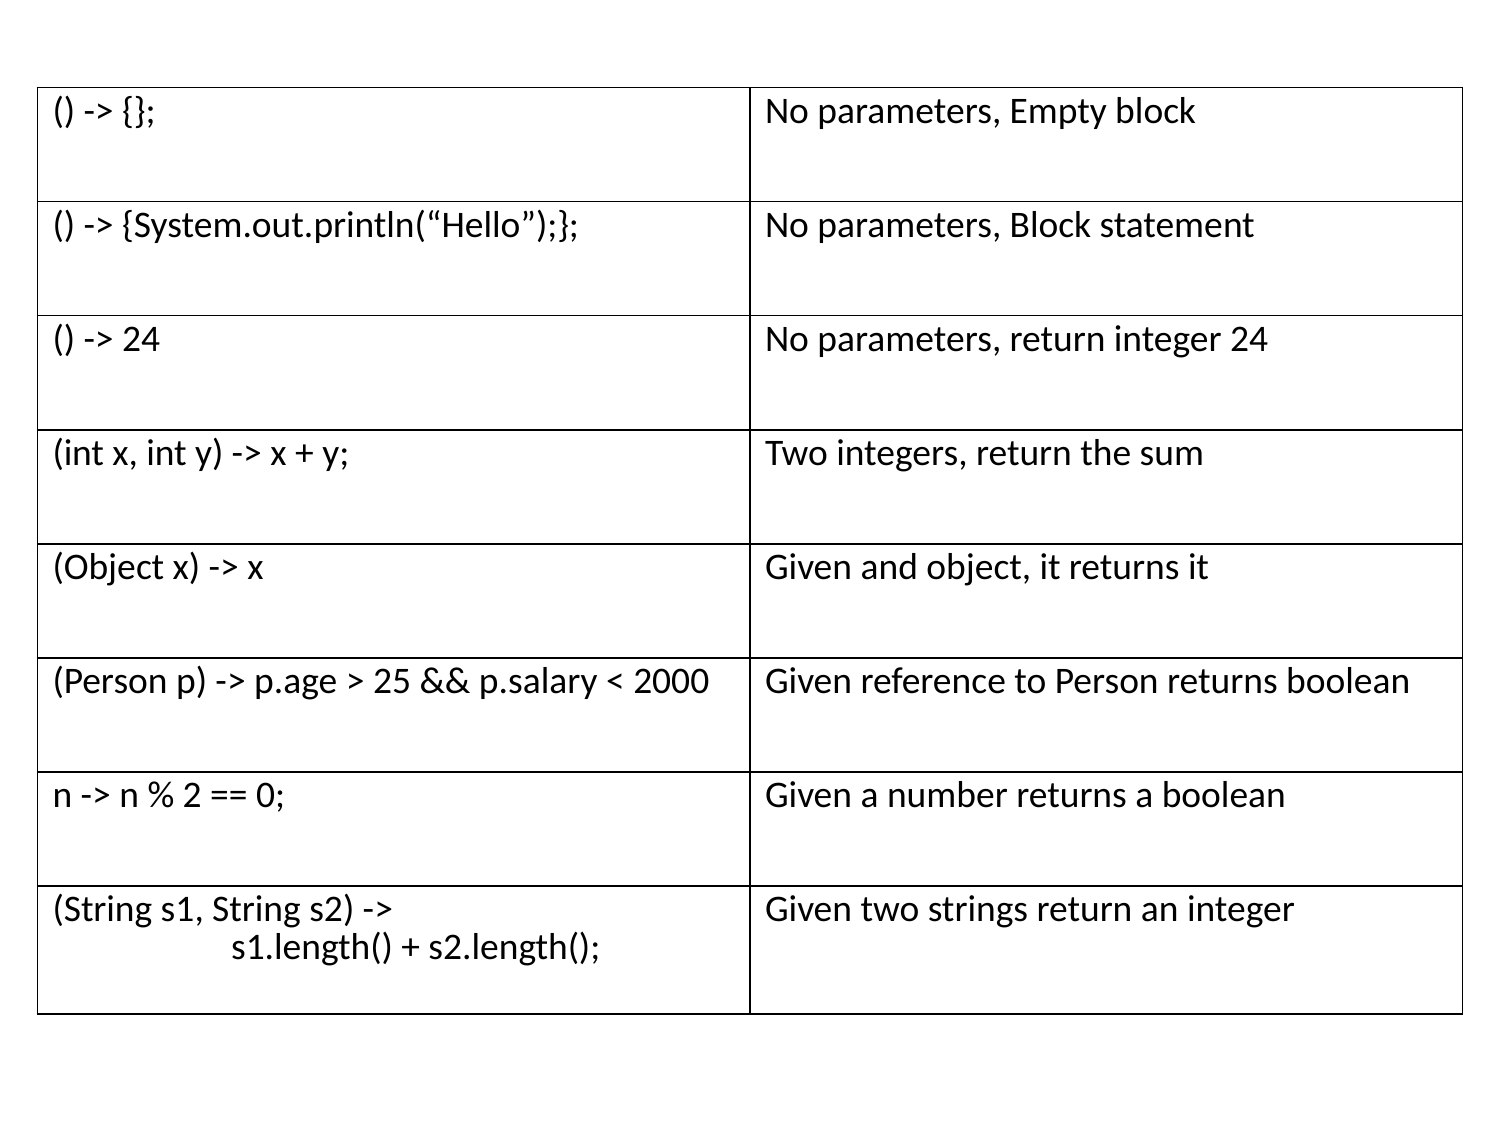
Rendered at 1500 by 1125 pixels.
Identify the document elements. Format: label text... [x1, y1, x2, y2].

table_cell () -> 24 [38, 316, 749, 429]
table_cell Given reference to Person returns boolean [751, 659, 1462, 771]
table_cell No parameters, return integer 24 [751, 316, 1462, 429]
table_cell (Object x) -> x [38, 545, 749, 657]
table_cell (int x, int y) -> x + y; [38, 431, 749, 543]
table_header No parameters, Empty block [751, 88, 1462, 201]
table_cell (String s1, String s2) -> s1.length() + s2.length(); [38, 887, 749, 1013]
table_header () -> {}; [38, 88, 749, 201]
table_cell Given and object, it returns it [751, 545, 1462, 657]
table_cell n -> n % 2 == 0; [38, 773, 749, 885]
table_cell No parameters, Block statement [751, 202, 1462, 315]
table_cell Two integers, return the sum [751, 431, 1462, 543]
table_cell Given two strings return an integer [751, 887, 1462, 1013]
table_cell Given a number returns a boolean [751, 773, 1462, 885]
table_cell () -> {System.out.println(“Hello”);}; [38, 202, 749, 315]
table_cell (Person p) -> p.age > 25 && p.salary < 2000 [38, 659, 749, 771]
